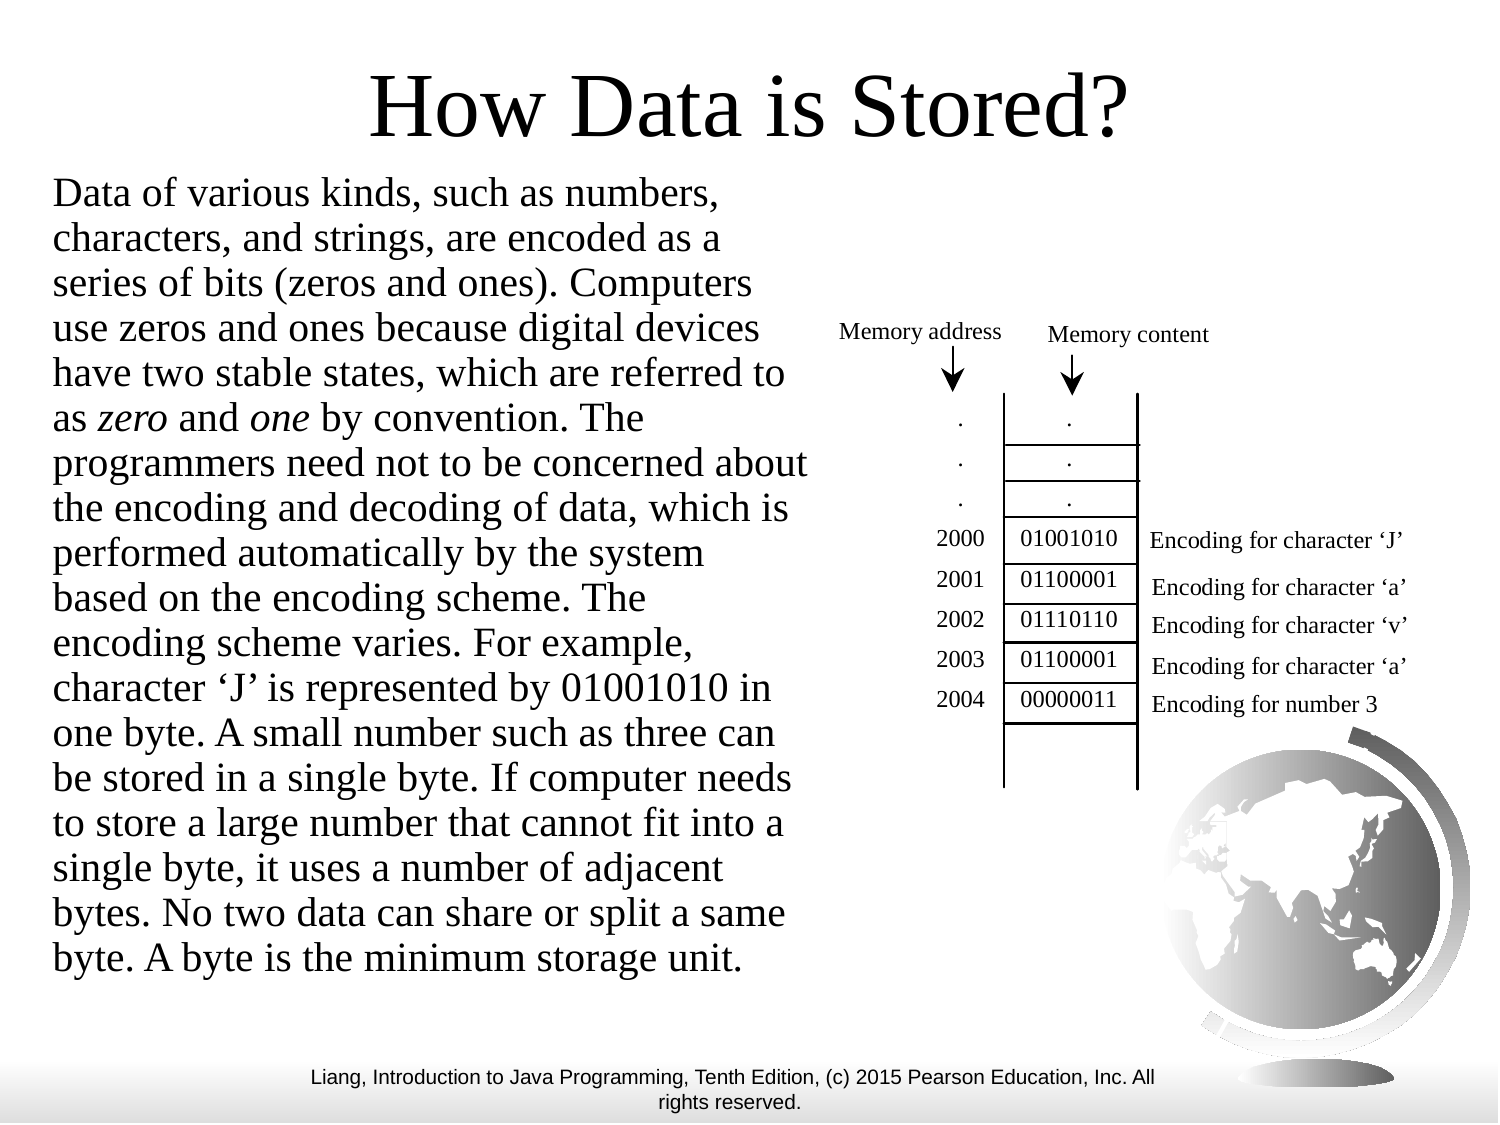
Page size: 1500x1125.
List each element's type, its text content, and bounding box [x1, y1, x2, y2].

title How Data is Stored? [112, 37, 1388, 163]
slide_number [1074, 1049, 1388, 1125]
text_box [824, 299, 1500, 807]
list Data of various kinds, such as numbers, characters, and strings, are encoded as a series of bits (zeros and ones). Computers use zeros and ones because digital devices have two stable states, which are referred to as zero and one by convention. The programmers need not to be concerned about the encoding and decoding of data, which is performed automatically by the system based on the encoding scheme. The encoding scheme varies. For example, character ‘J’ is represented by 01001010 in one byte. A small number such as three can be stored in a single byte. If computer needs to store a large number that cannot fit into a single byte, it uses a number of adjacent bytes. No two data can share or split a same byte. A byte is the minimum storage unit. [37, 162, 825, 1025]
